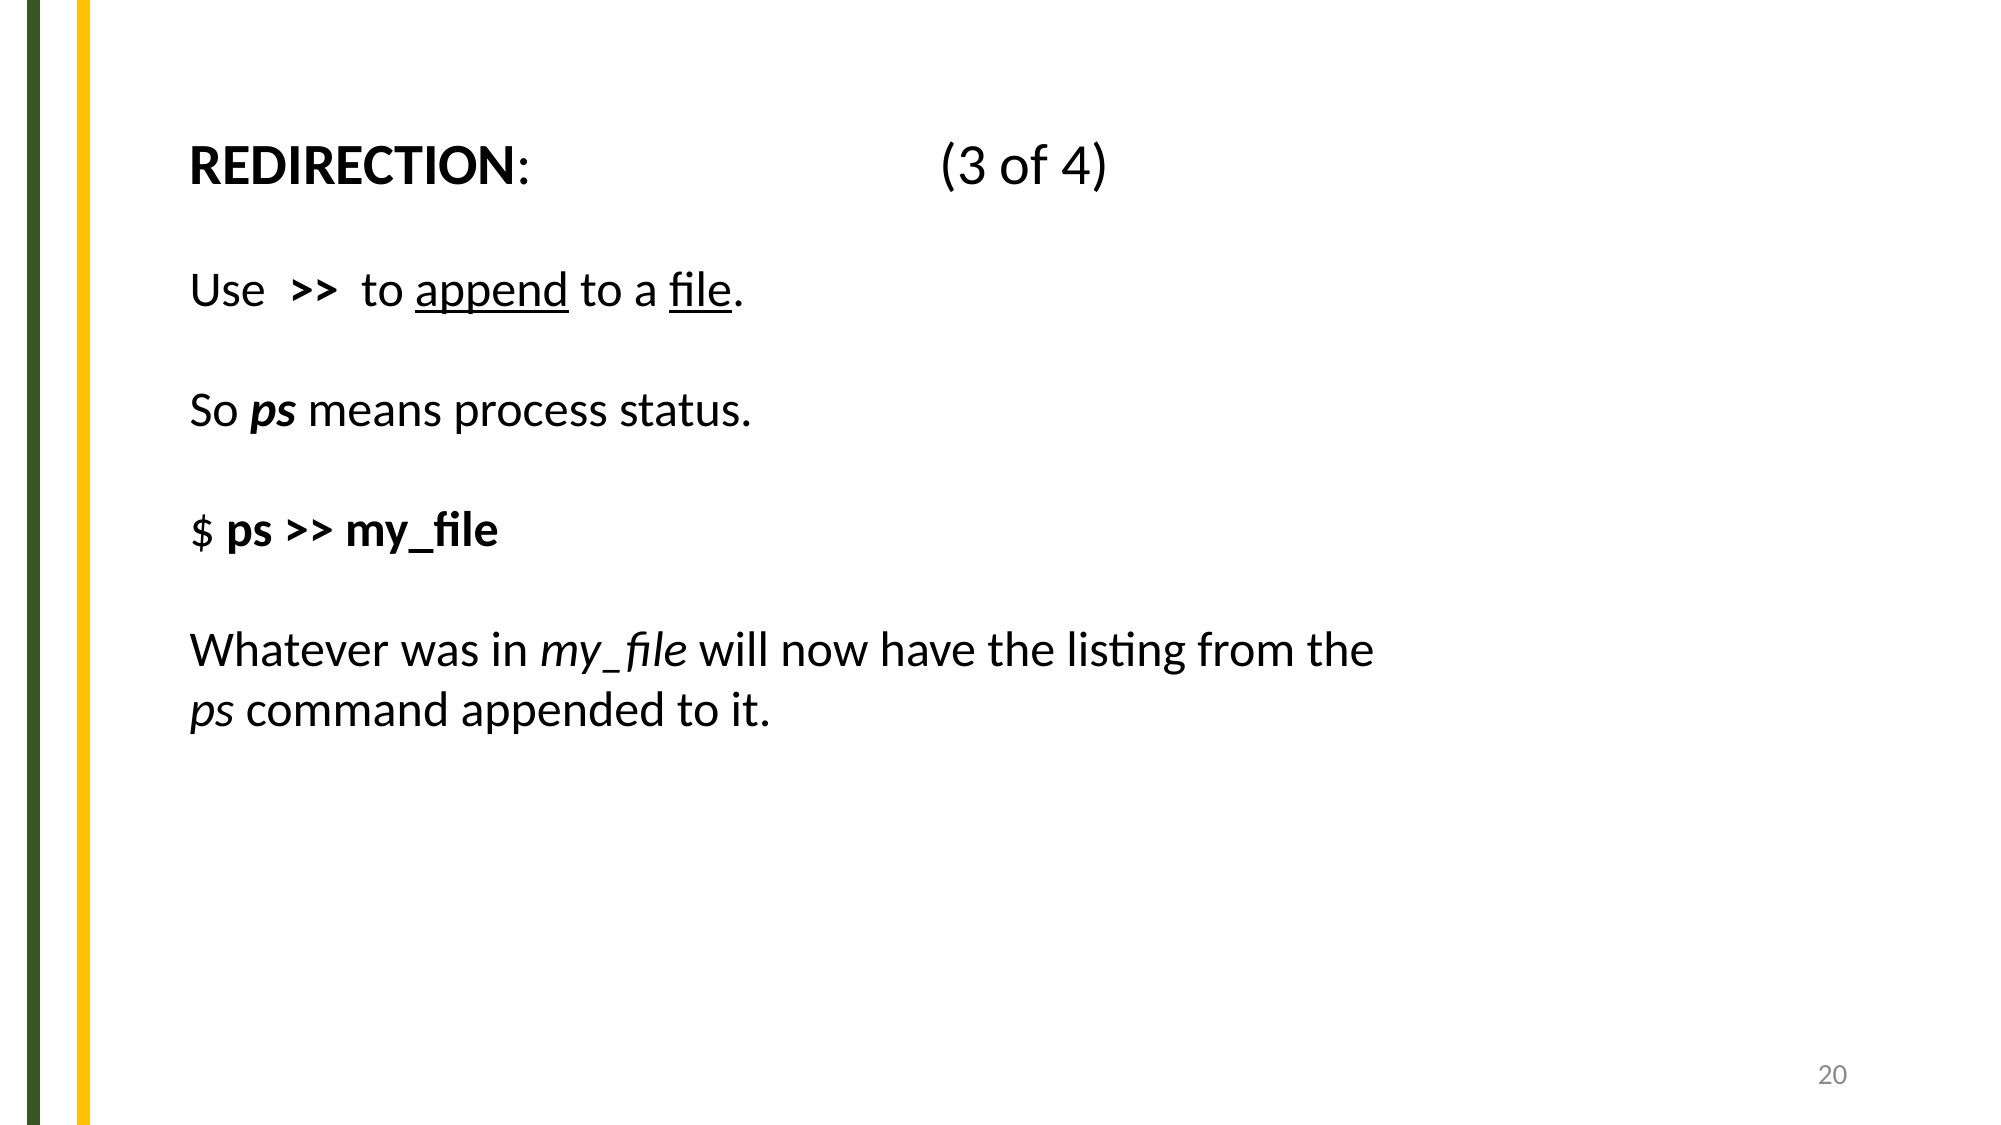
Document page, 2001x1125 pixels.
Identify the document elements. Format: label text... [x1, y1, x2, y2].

text_box REDIRECTION: (3 of 4) Use >> to append to a file. So ps means process status. $ ps >> my_file Whatever was in my_file will now have the listing from the ps command appended to it. [174, 119, 1520, 804]
slide_number 20 [1412, 1042, 1863, 1103]
